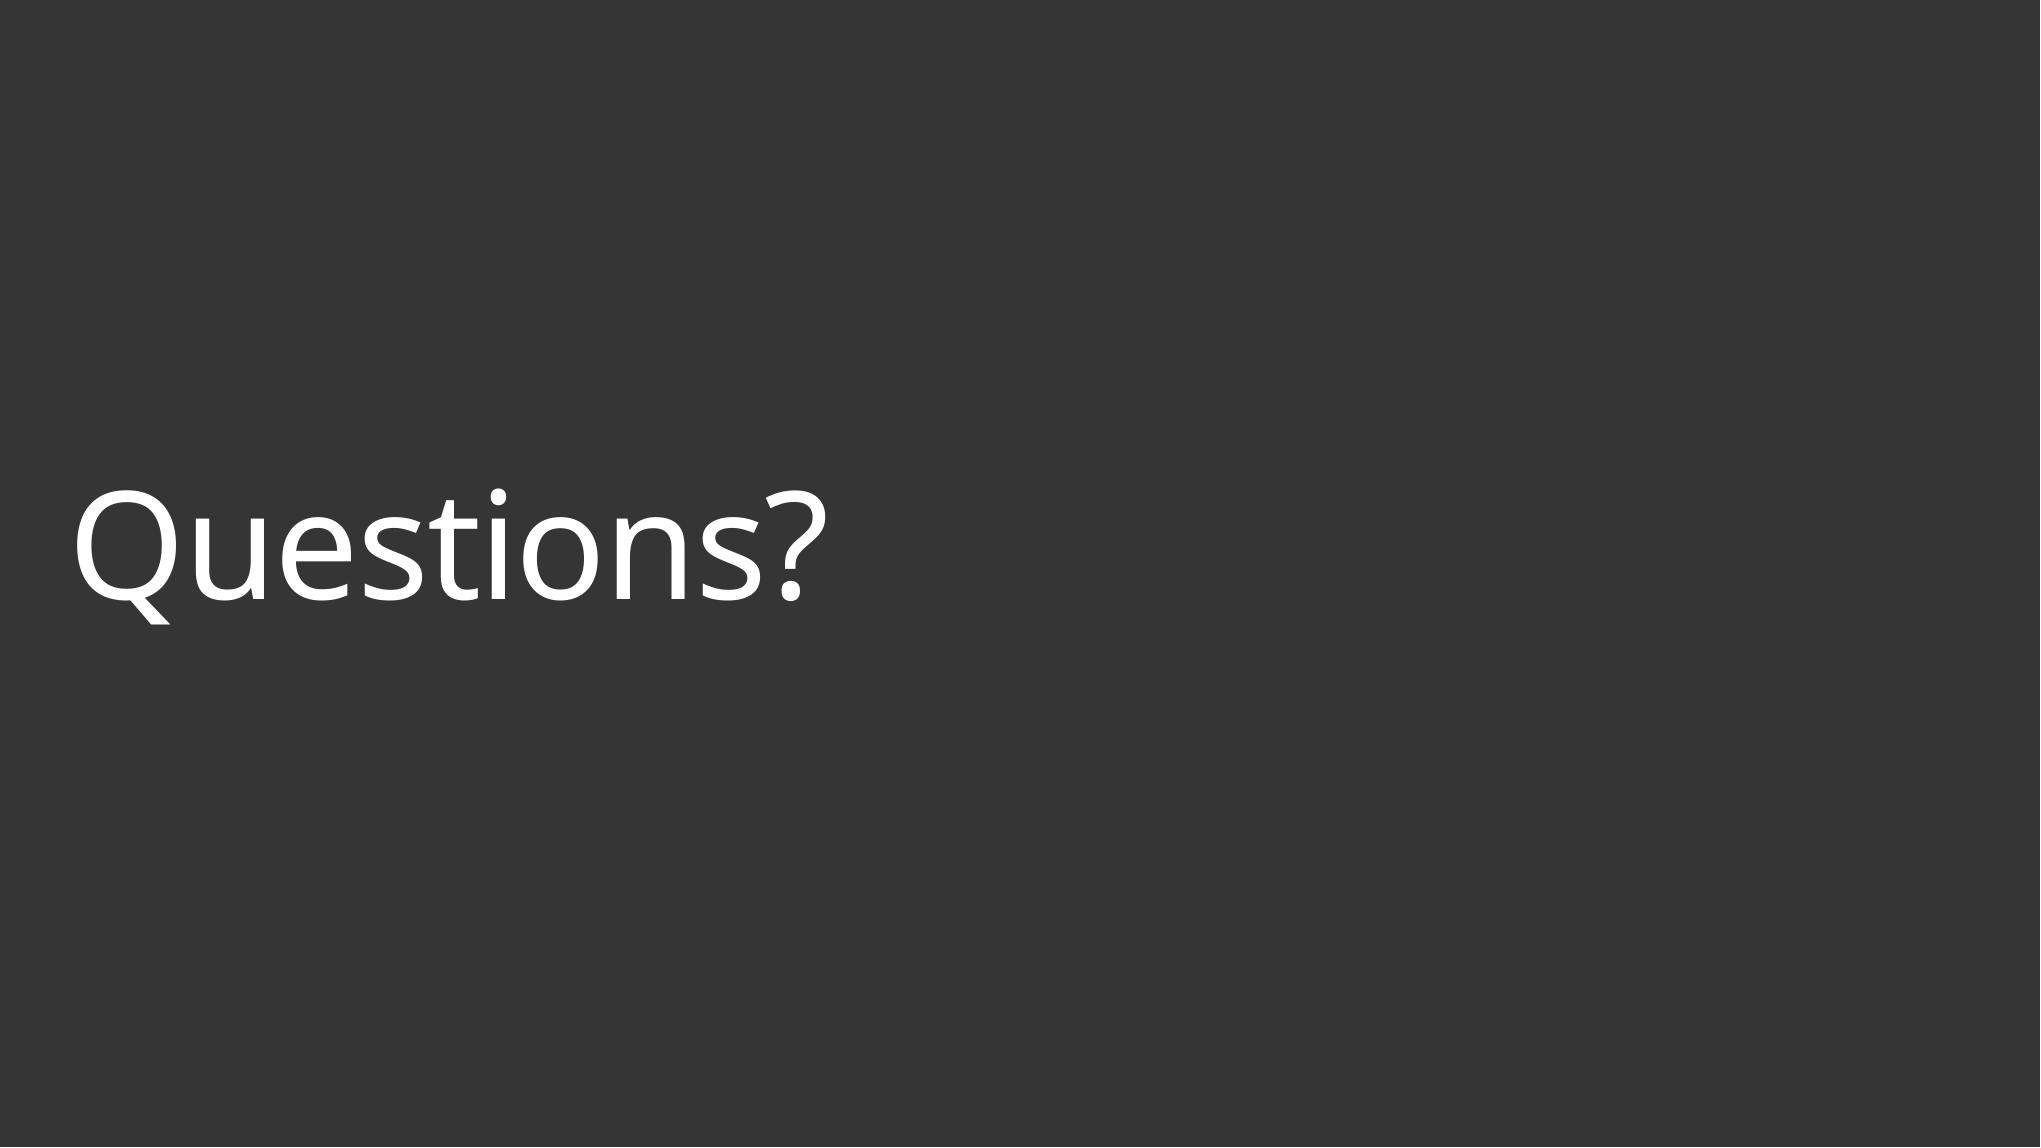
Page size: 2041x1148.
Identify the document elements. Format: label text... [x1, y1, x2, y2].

title Questions? [45, 454, 1695, 649]
